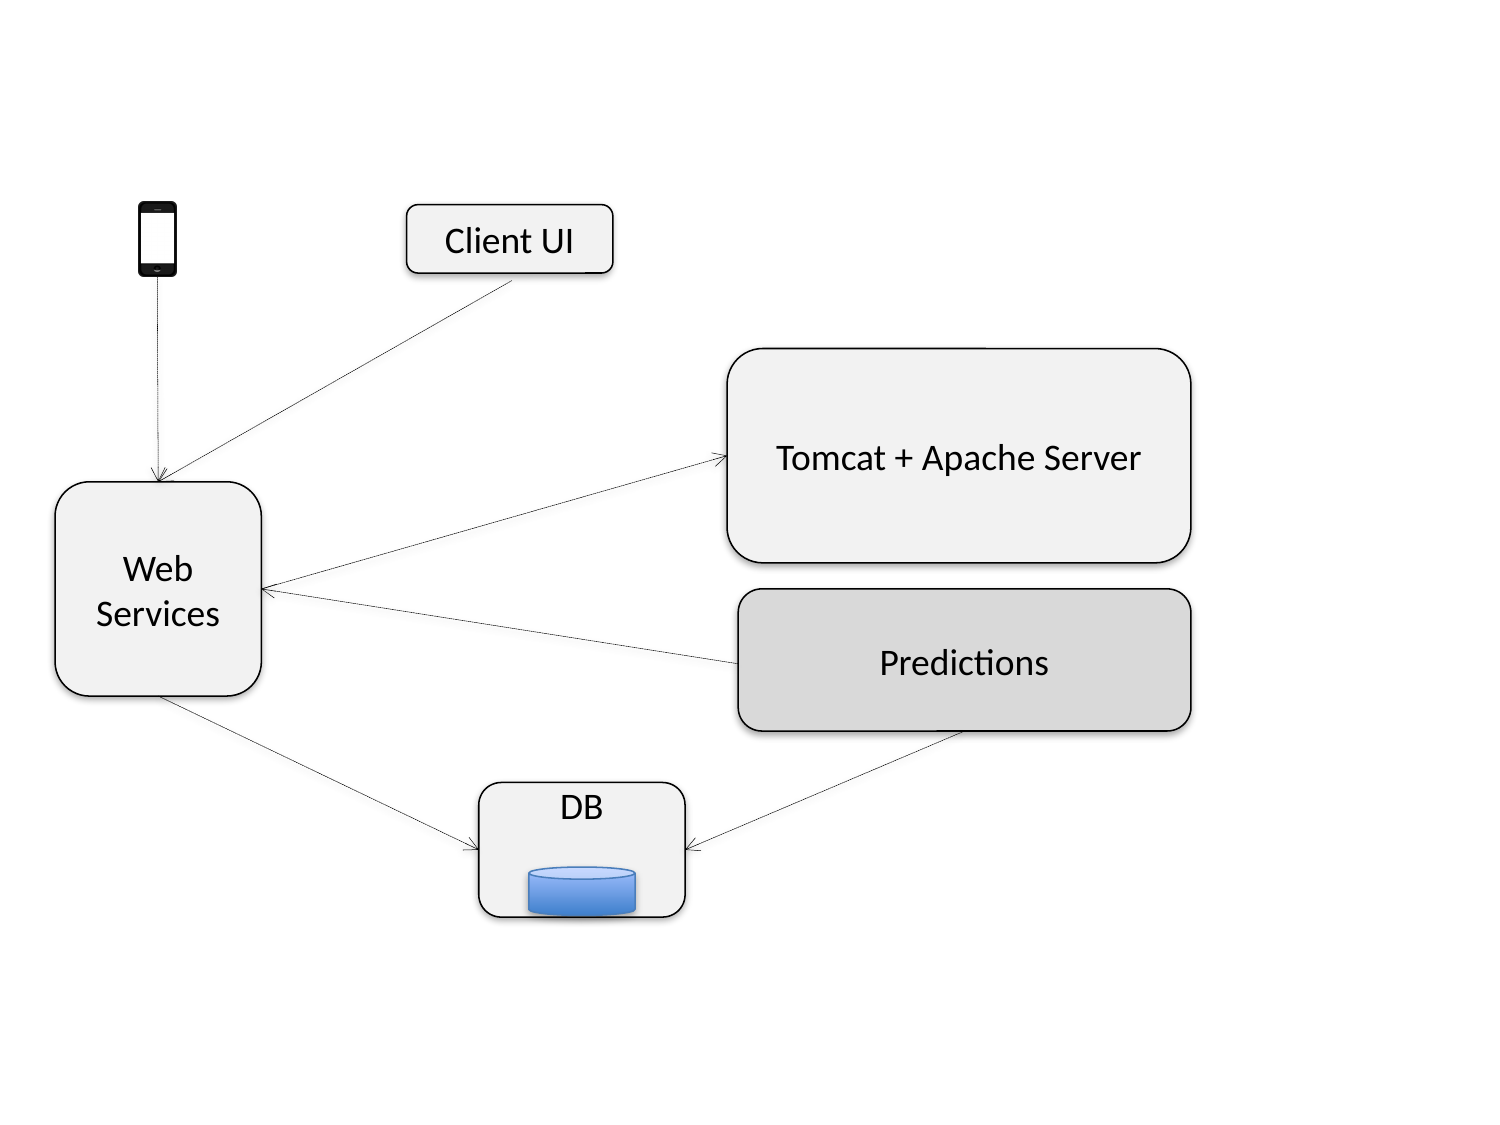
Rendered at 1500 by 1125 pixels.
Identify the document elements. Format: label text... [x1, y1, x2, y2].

text_box Web Services [54, 481, 261, 697]
picture [138, 201, 177, 278]
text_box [261, 455, 728, 588]
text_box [157, 695, 479, 851]
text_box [157, 280, 512, 482]
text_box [684, 730, 965, 851]
text_box Predictions [737, 588, 1192, 732]
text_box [478, 782, 686, 918]
text_box Tomcat + Apache Server [726, 347, 1192, 564]
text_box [261, 588, 739, 664]
text_box Client UI [405, 203, 614, 274]
